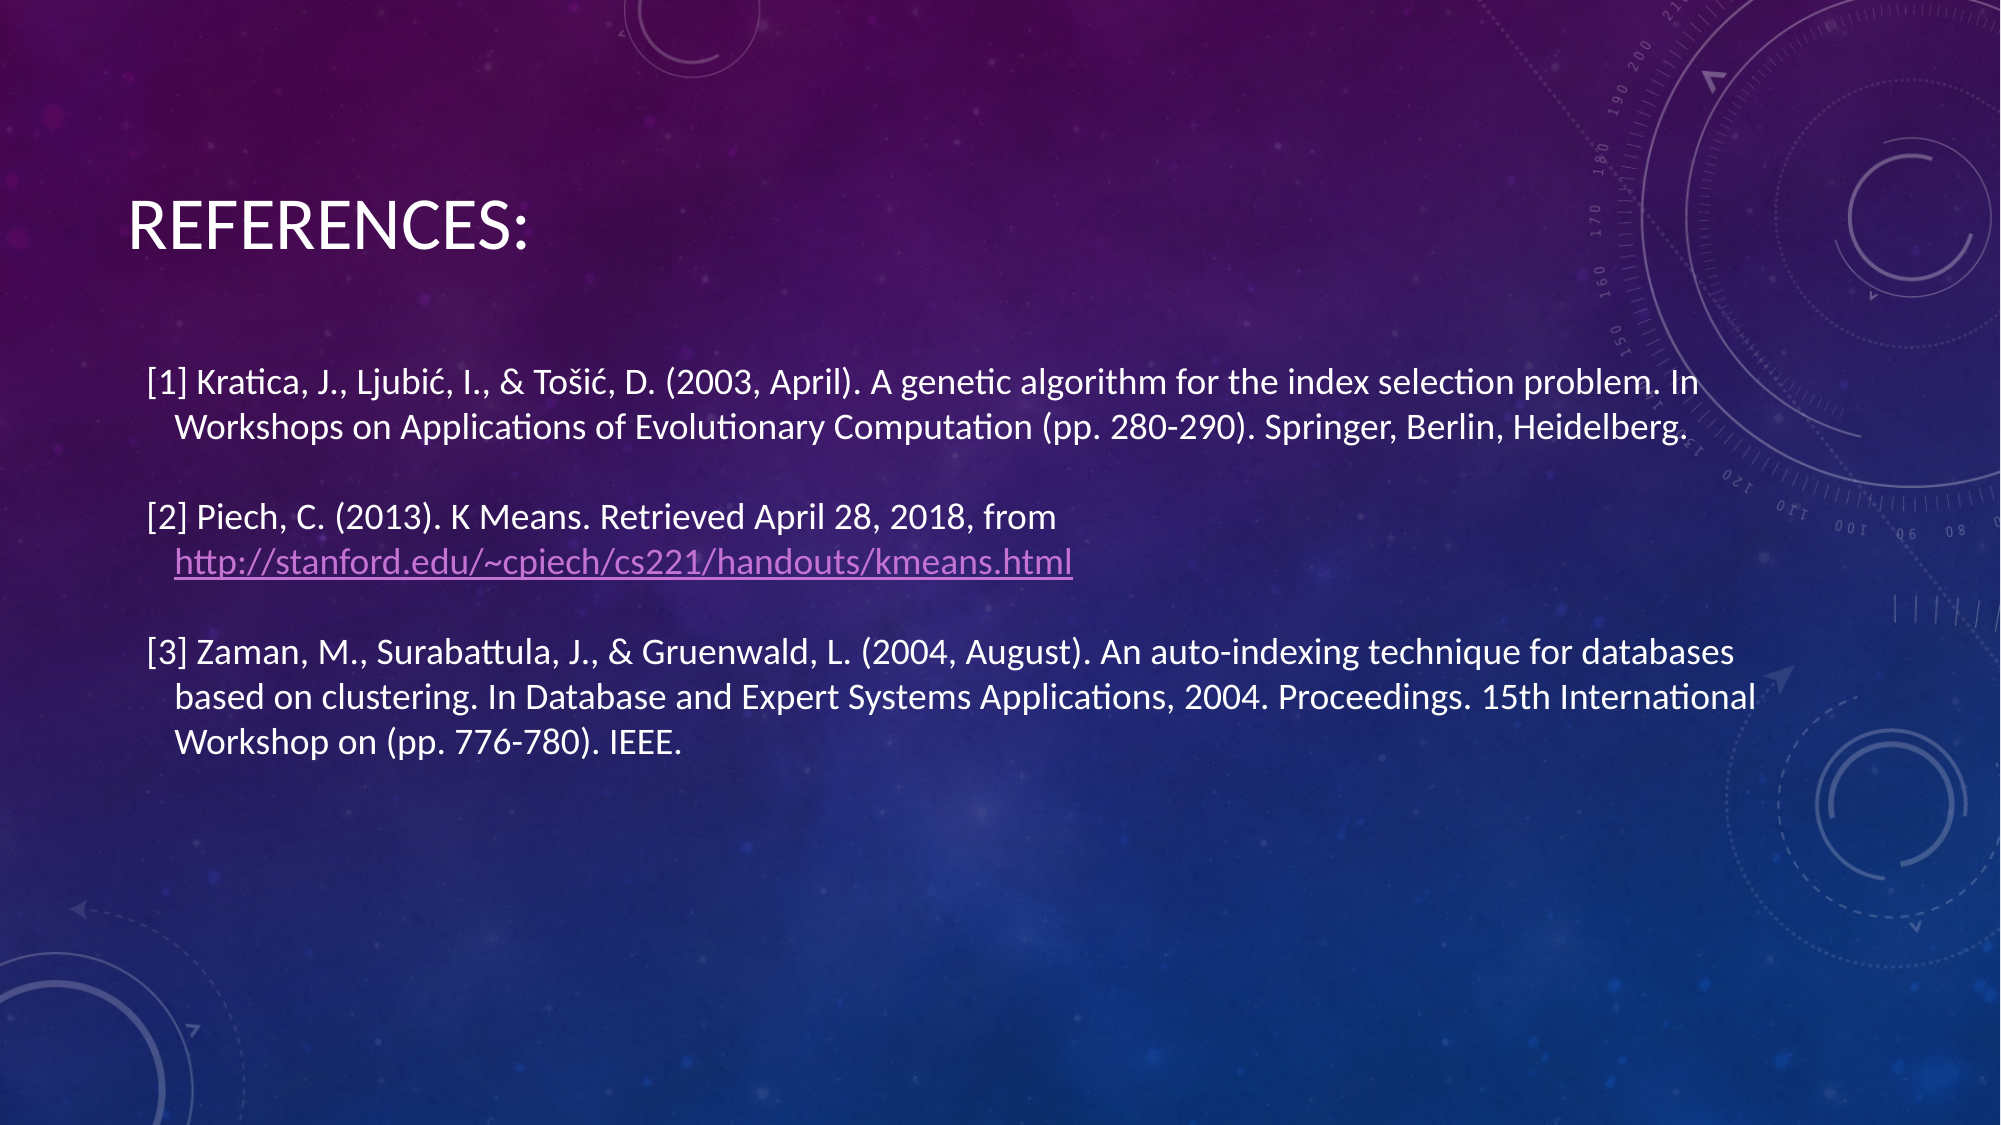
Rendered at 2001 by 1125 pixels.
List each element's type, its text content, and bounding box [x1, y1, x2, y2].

picture [0, 0, 2001, 1125]
title REFERENCES: [112, 99, 1775, 304]
list [1] Kratica, J., Ljubić, I., & Tošić, D. (2003, April). A genetic algorithm for the index selection problem. In Workshops on Applications of Evolutionary Computation (pp. 280-290). Springer, Berlin, Heidelberg. [2] Piech, C. (2013). K Means. Retrieved April 28, 2018, from http://stanford.edu/~cpiech/cs221/handouts/kmeans.html [3] Zaman, M., Surabattula, J., & Gruenwald, L. (2004, August). An auto-indexing technique for databases based on clustering. In Database and Expert Systems Applications, 2004. Proceedings. 15th International Workshop on (pp. 776-780). IEEE. [112, 304, 1775, 950]
